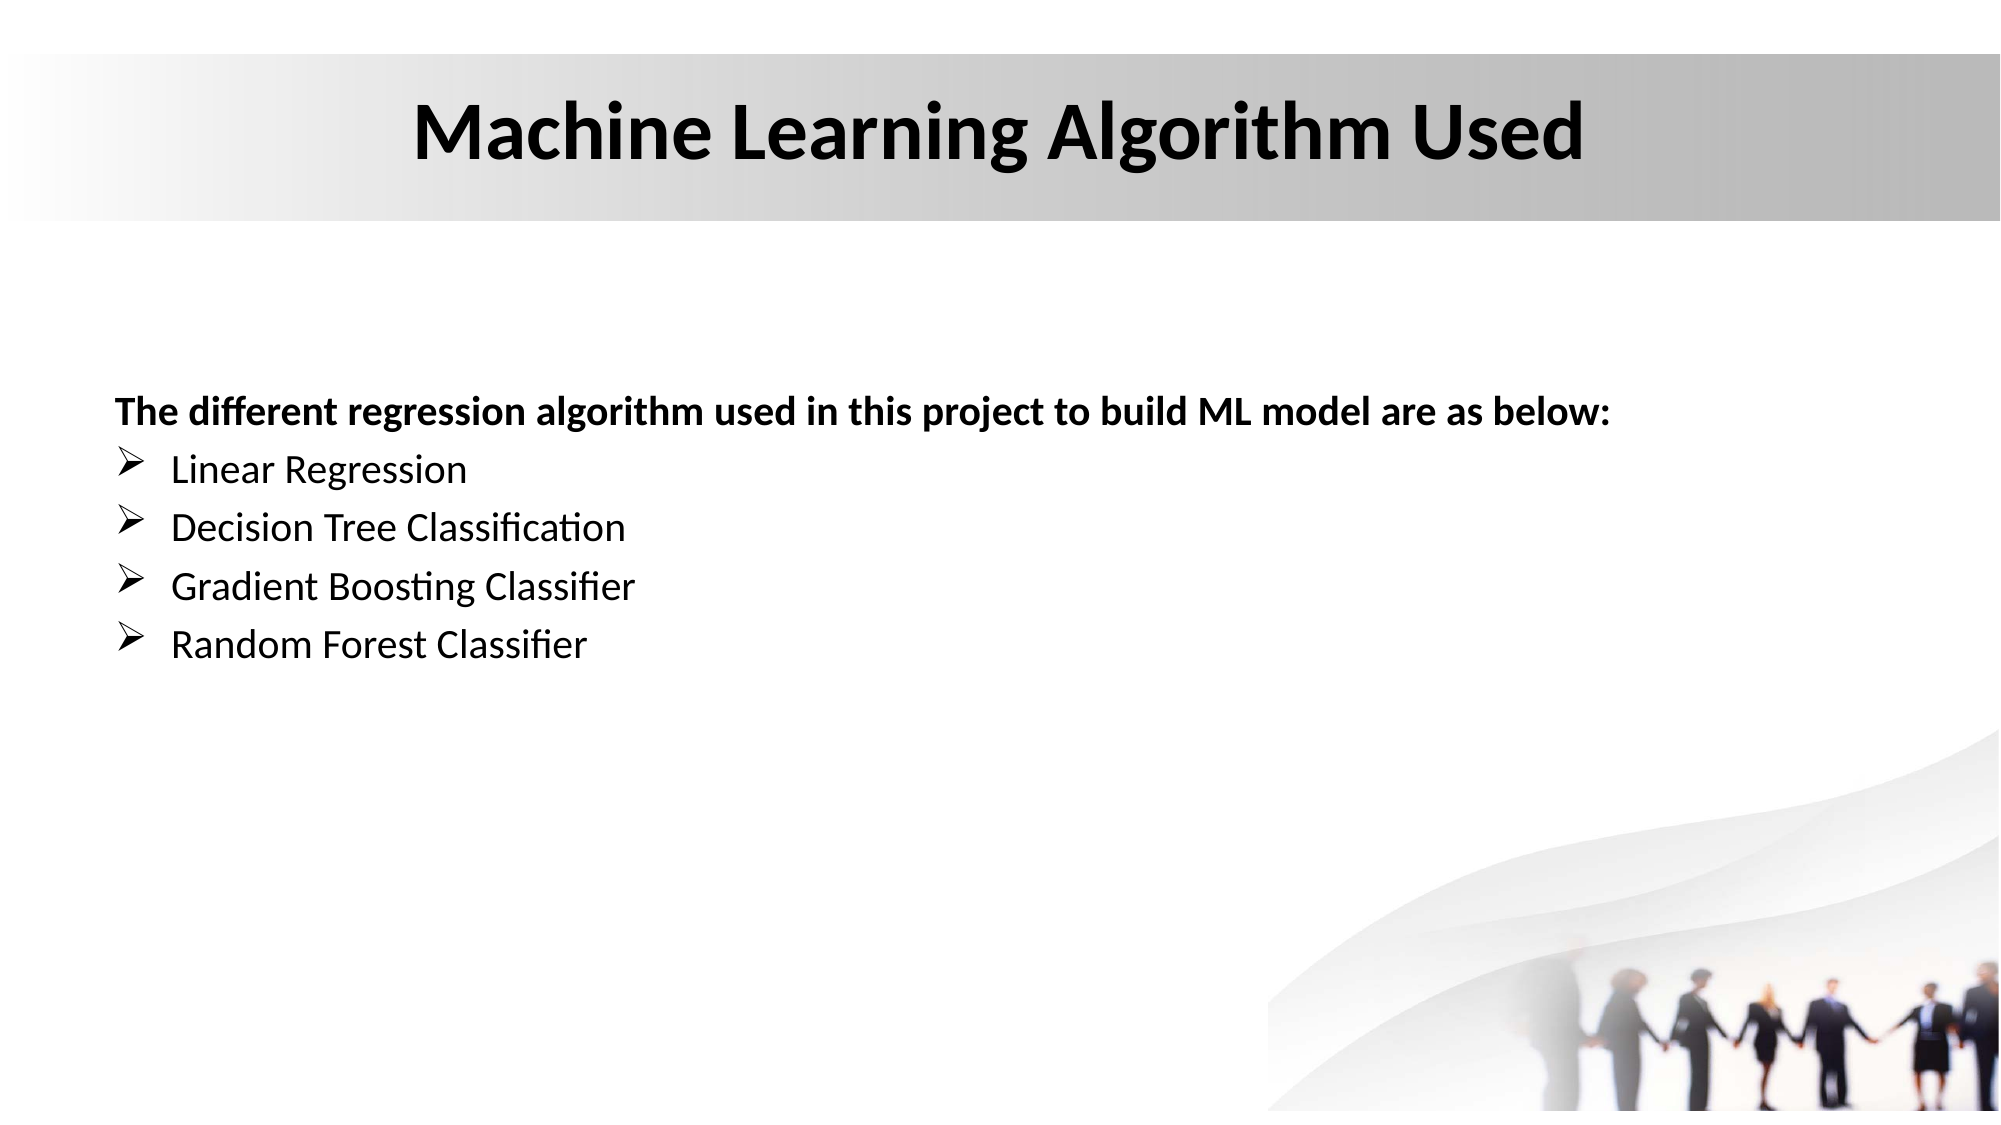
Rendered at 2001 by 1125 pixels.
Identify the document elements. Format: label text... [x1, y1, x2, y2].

title Machine Learning Algorithm Used [99, 129, 1901, 233]
picture [1268, 728, 1999, 1111]
list The different regression algorithm used in this project to build ML model are as below: Linear Regression Decision Tree Classification Gradient Boosting Classifier Random Forest Classifier [99, 375, 1901, 1006]
